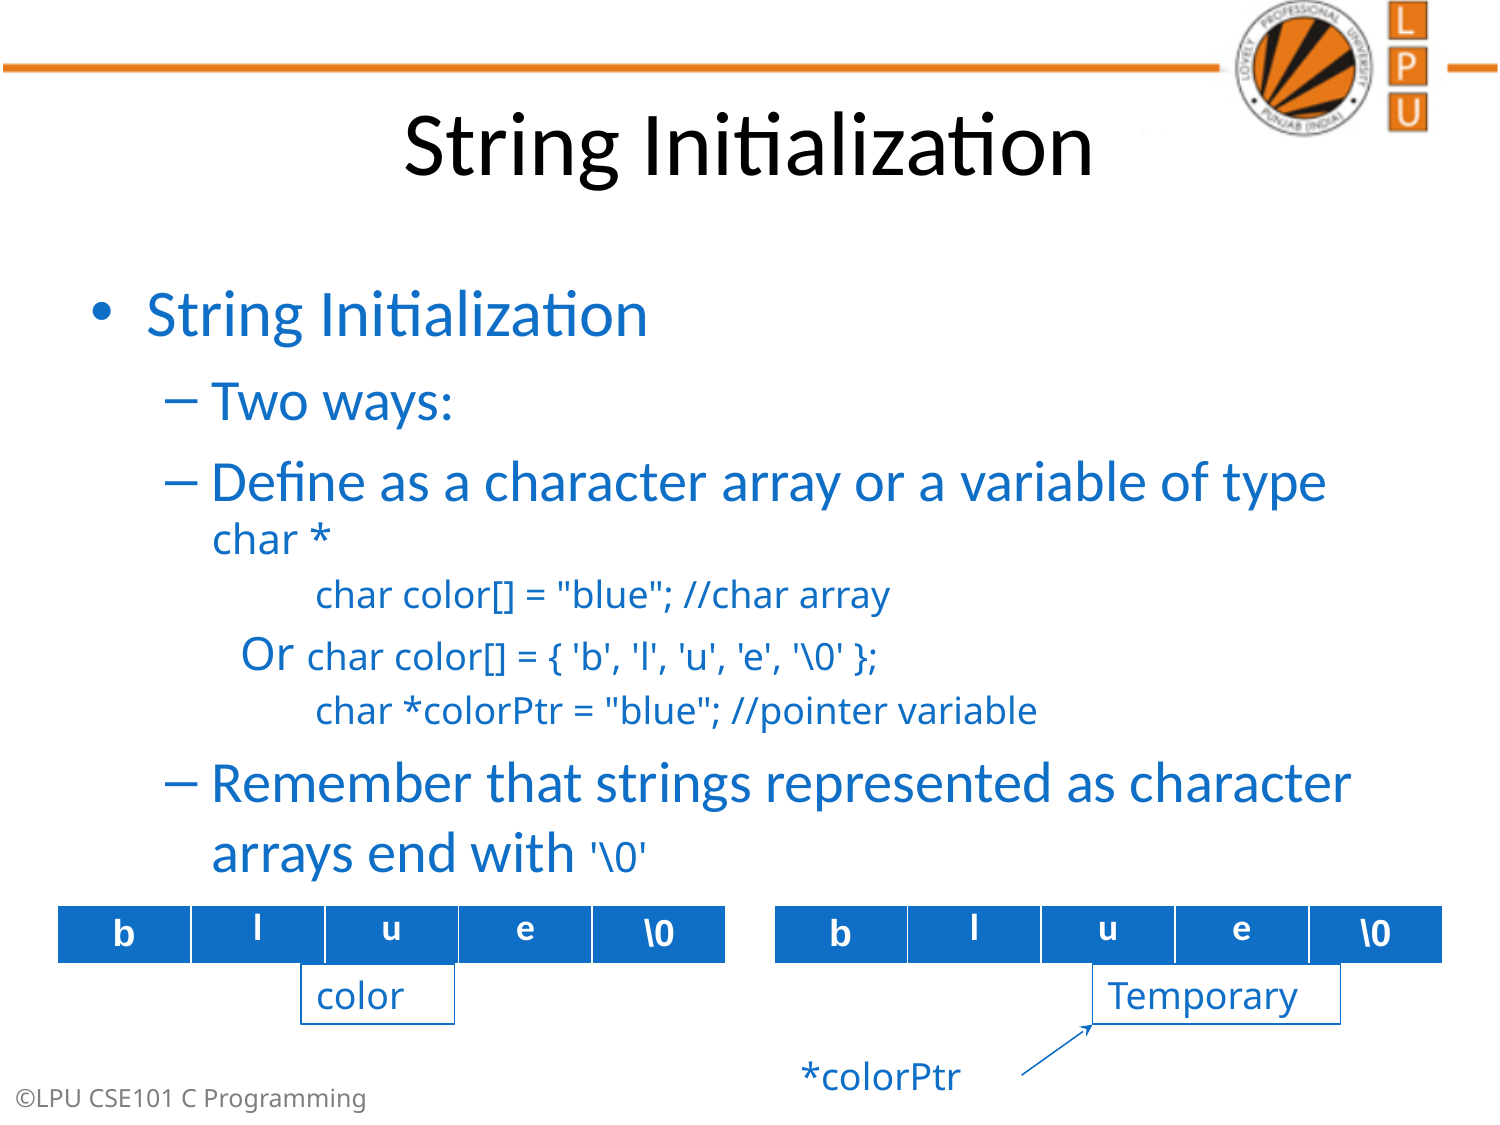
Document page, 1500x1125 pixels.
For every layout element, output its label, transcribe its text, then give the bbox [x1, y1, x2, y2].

table_header \0 [1310, 906, 1442, 963]
title String Initialization [75, 45, 1425, 233]
table_header l [908, 906, 1040, 963]
table_header b [775, 906, 907, 963]
table_header u [326, 906, 458, 963]
text_box Temporary [1092, 964, 1341, 1025]
text_box *colorPtr [785, 1045, 1022, 1106]
picture [3, 0, 1500, 155]
table_header b [58, 906, 190, 963]
list String Initialization Two ways: Define as a character array or a variable of type char * char color[] = "blue"; //char array Or char color[] = { 'b', 'l', 'u', 'e', '\0' }; char *colorPtr = "blue"; //pointer variable Remember that strings represented as character arrays end with '\0' color has 5 elements [75, 262, 1425, 1005]
table_header e [459, 906, 591, 963]
table_header l [192, 906, 324, 963]
table_header \0 [593, 906, 725, 963]
table_header e [1176, 906, 1308, 963]
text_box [1021, 1024, 1093, 1076]
table_header u [1042, 906, 1174, 963]
text_box color [301, 964, 455, 1025]
